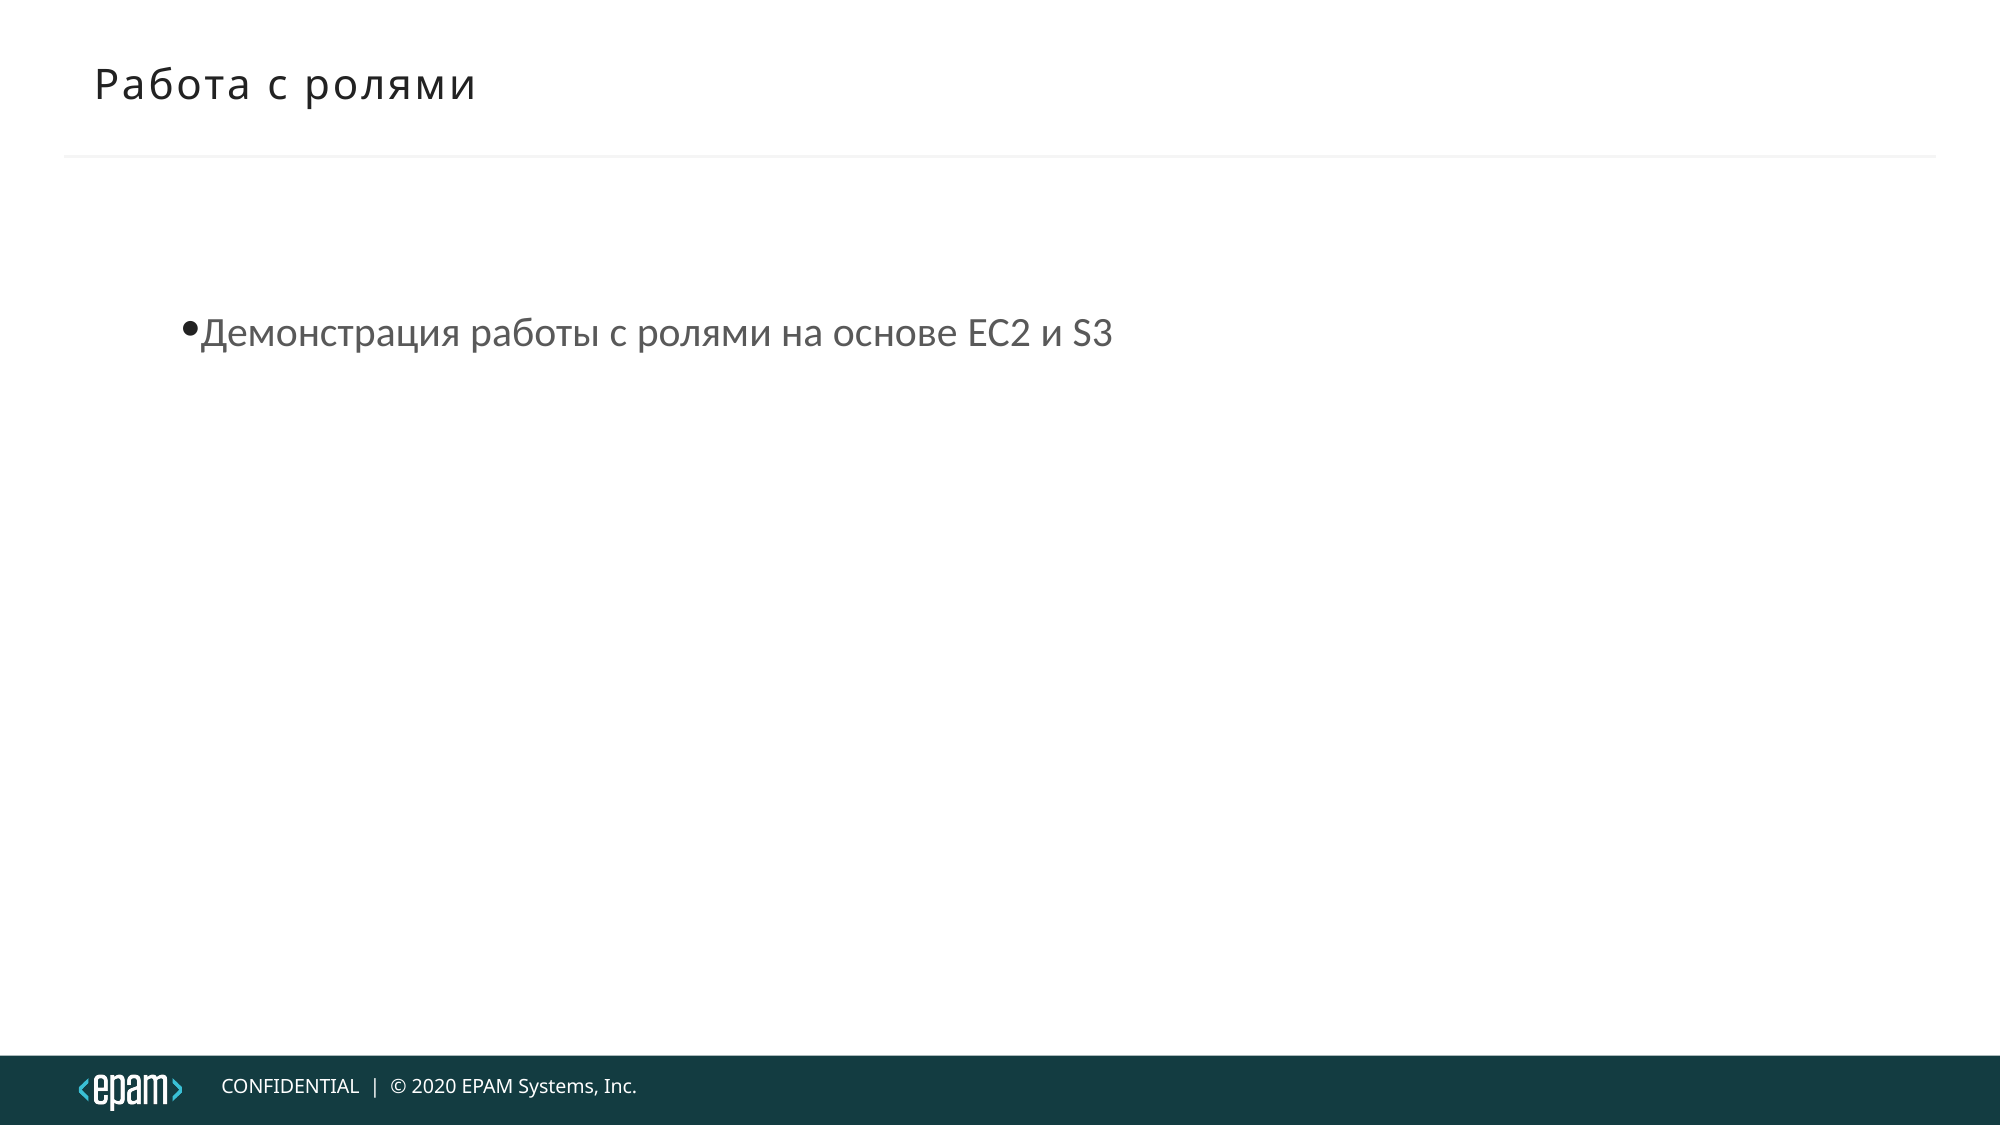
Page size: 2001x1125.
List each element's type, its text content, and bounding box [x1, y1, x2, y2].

title Работа с ролями [78, 50, 1922, 116]
text_box Демонстрация работы с ролями на основе EC2 и S3 [179, 302, 1830, 963]
